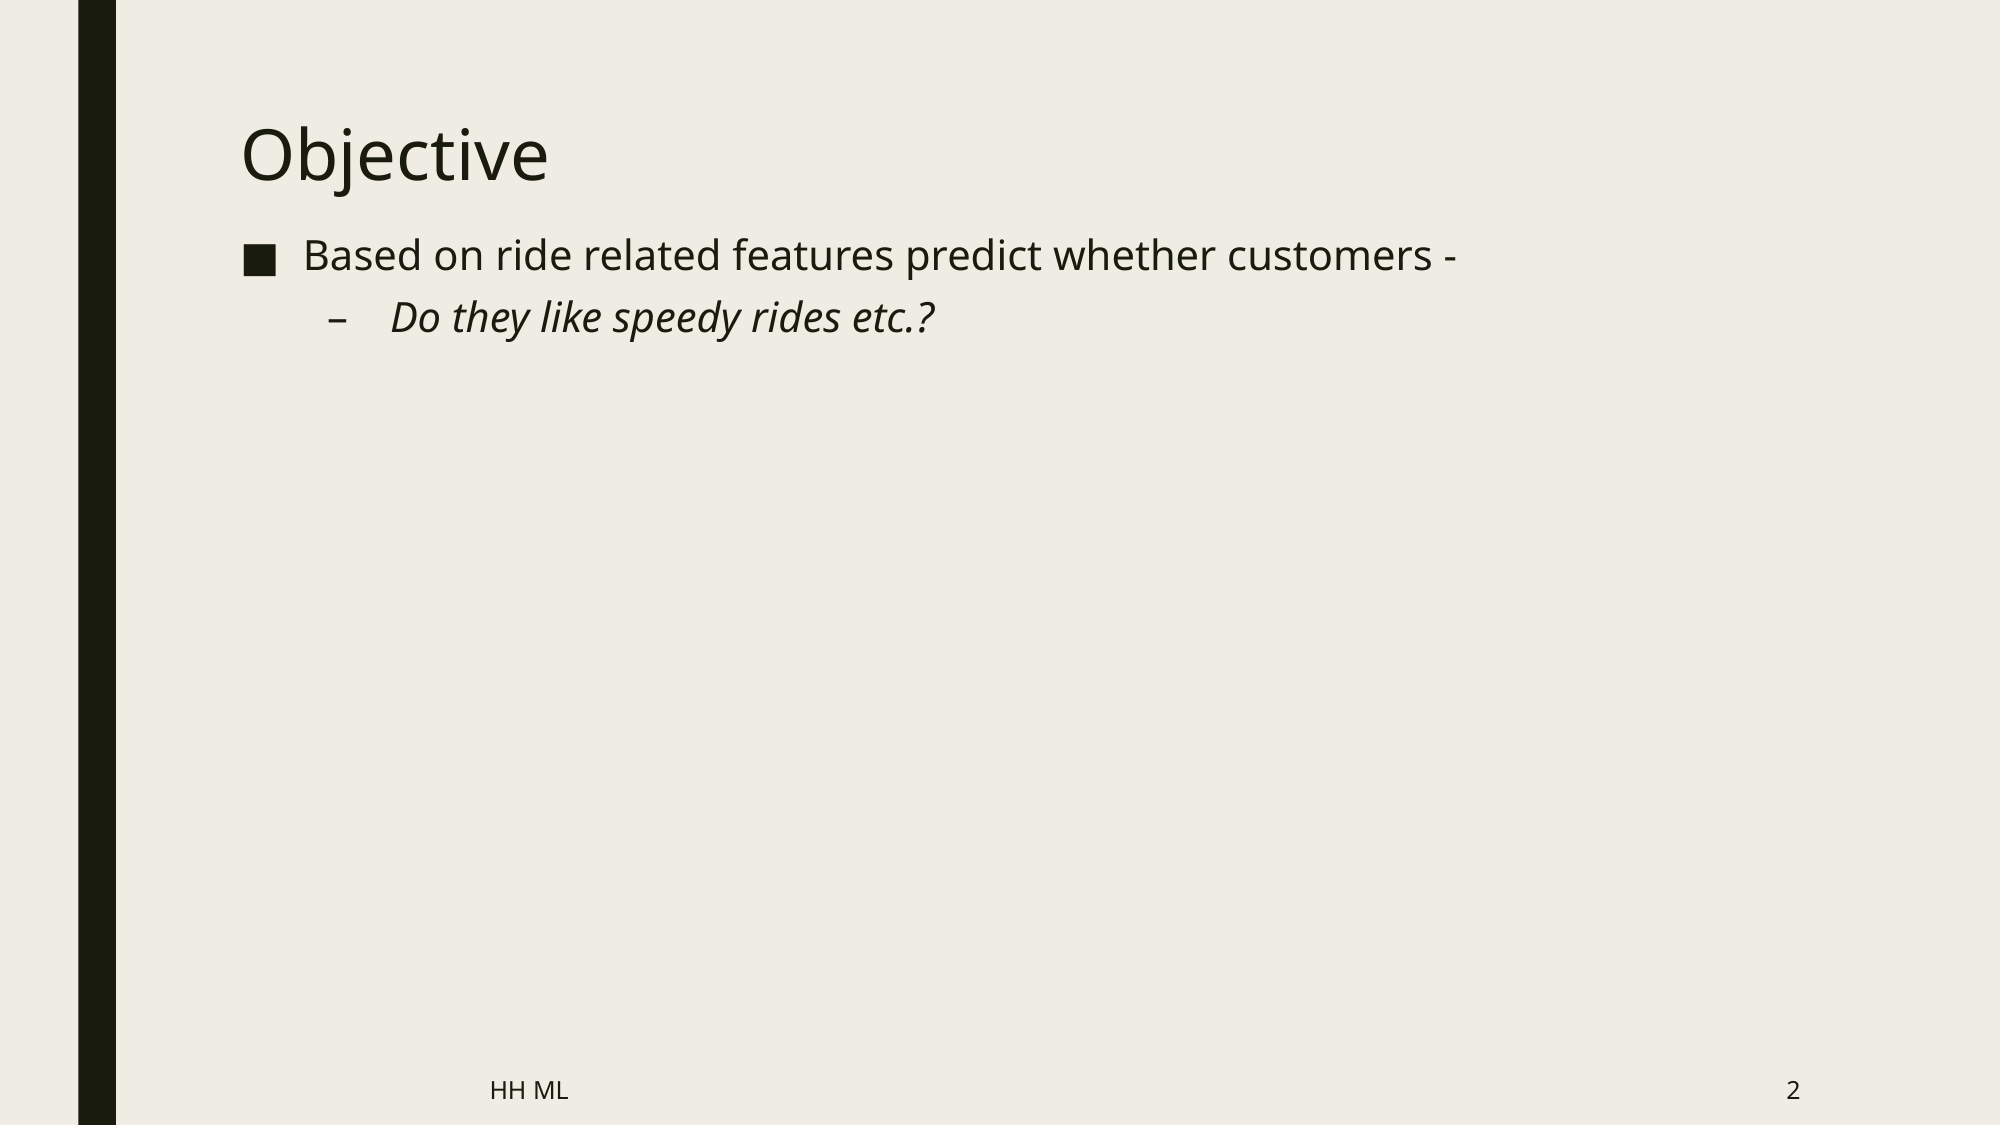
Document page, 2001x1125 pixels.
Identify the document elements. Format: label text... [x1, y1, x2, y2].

list Based on ride related features predict whether customers - Do they like speedy rides etc.? [225, 225, 1800, 963]
footer HH ML [474, 1058, 1505, 1125]
slide_number 2 [1553, 1058, 1816, 1125]
title Objective [225, 112, 1800, 204]
